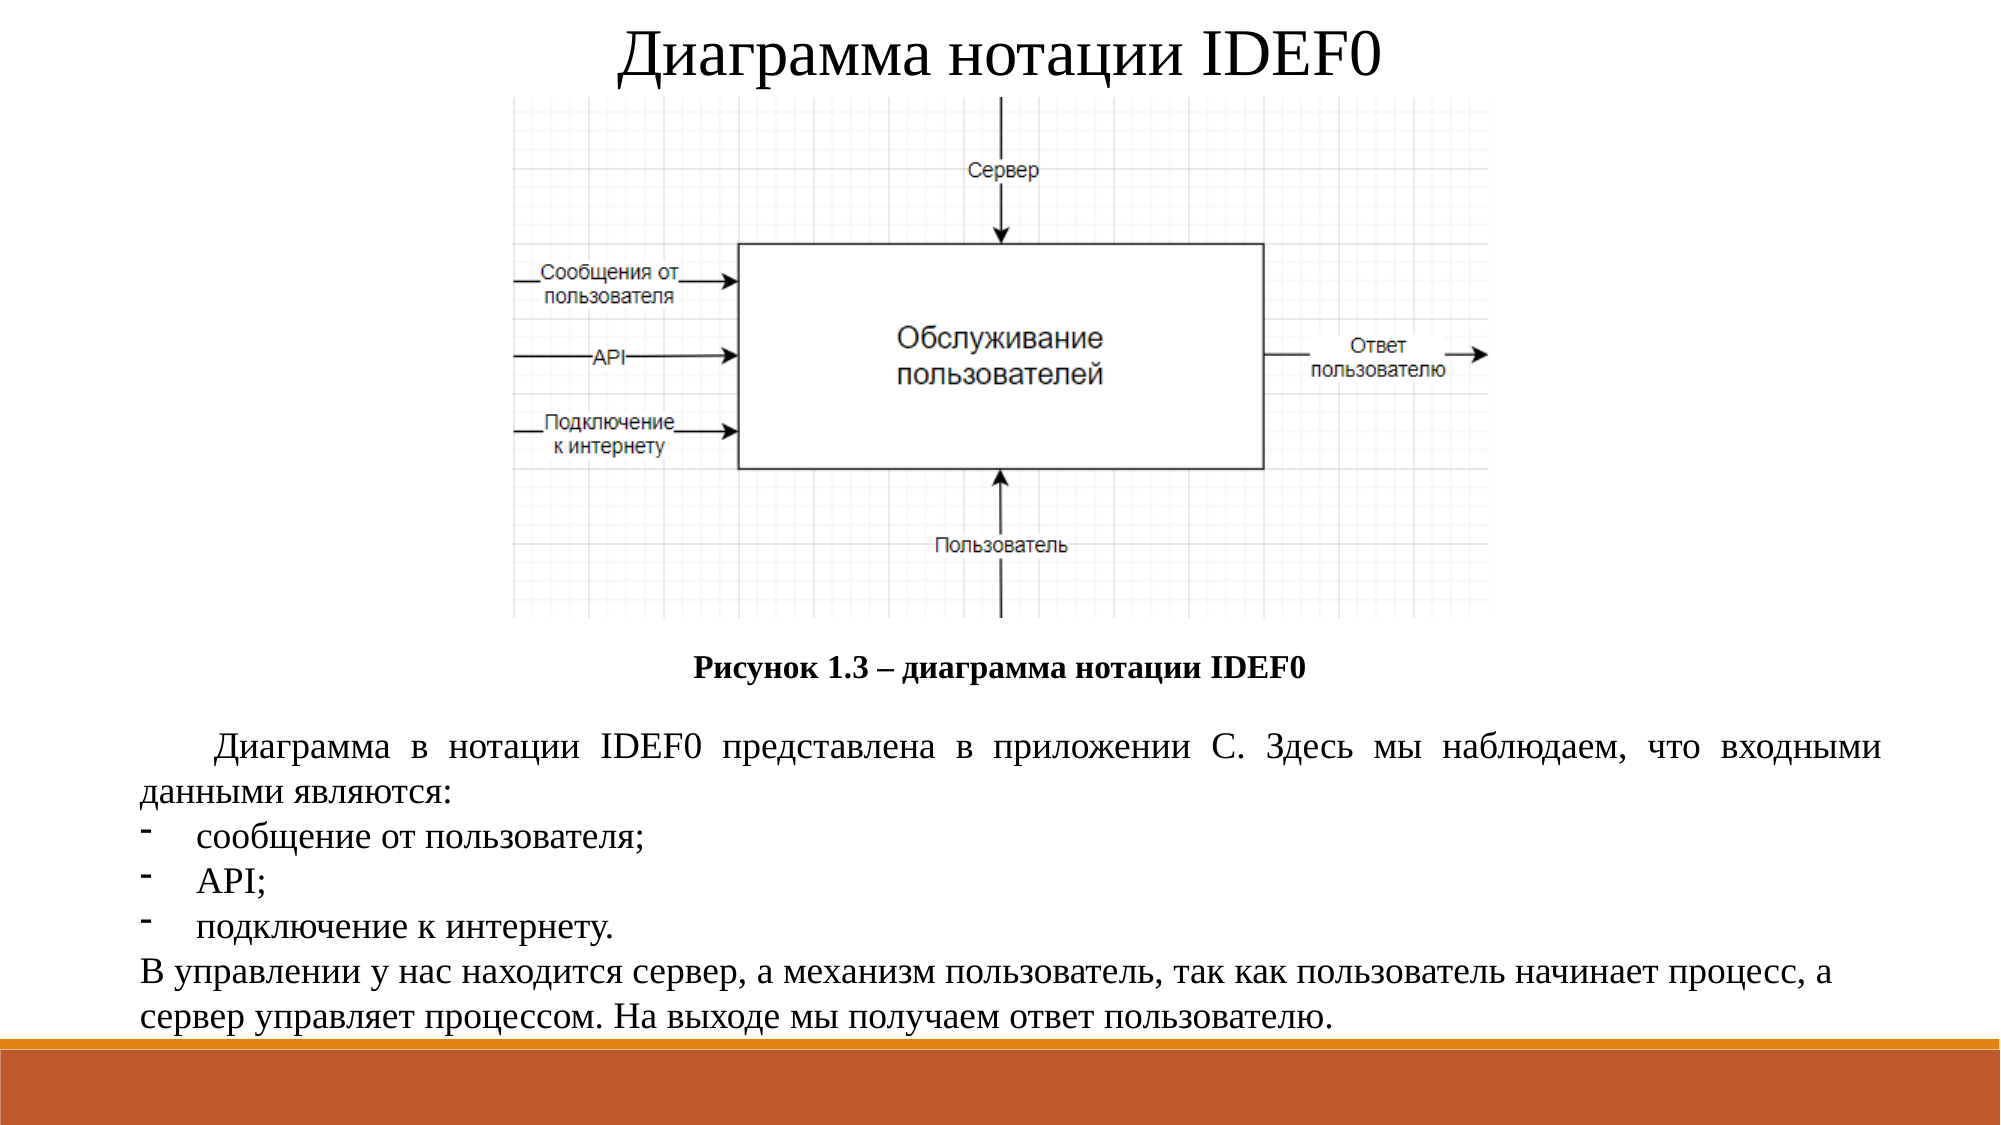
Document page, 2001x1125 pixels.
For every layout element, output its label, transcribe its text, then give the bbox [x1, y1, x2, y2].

text_box Рисунок 1.3 – диаграмма нотации IDEF0 [0, 637, 2000, 693]
text_box Диаграмма в нотации IDEF0 представлена в приложении C. Здесь мы наблюдаем, что входными данными являются: сообщение от пользователя; API; подключение к интернету. В управлении у нас находится сервер, а механизм пользователь, так как пользователь начинает процесс, а сервер управляет процессом. На выходе мы получаем ответ пользователю. [125, 713, 1898, 1044]
text_box Диаграмма нотации IDEF0 [0, 1, 2000, 97]
picture [511, 96, 1489, 619]
